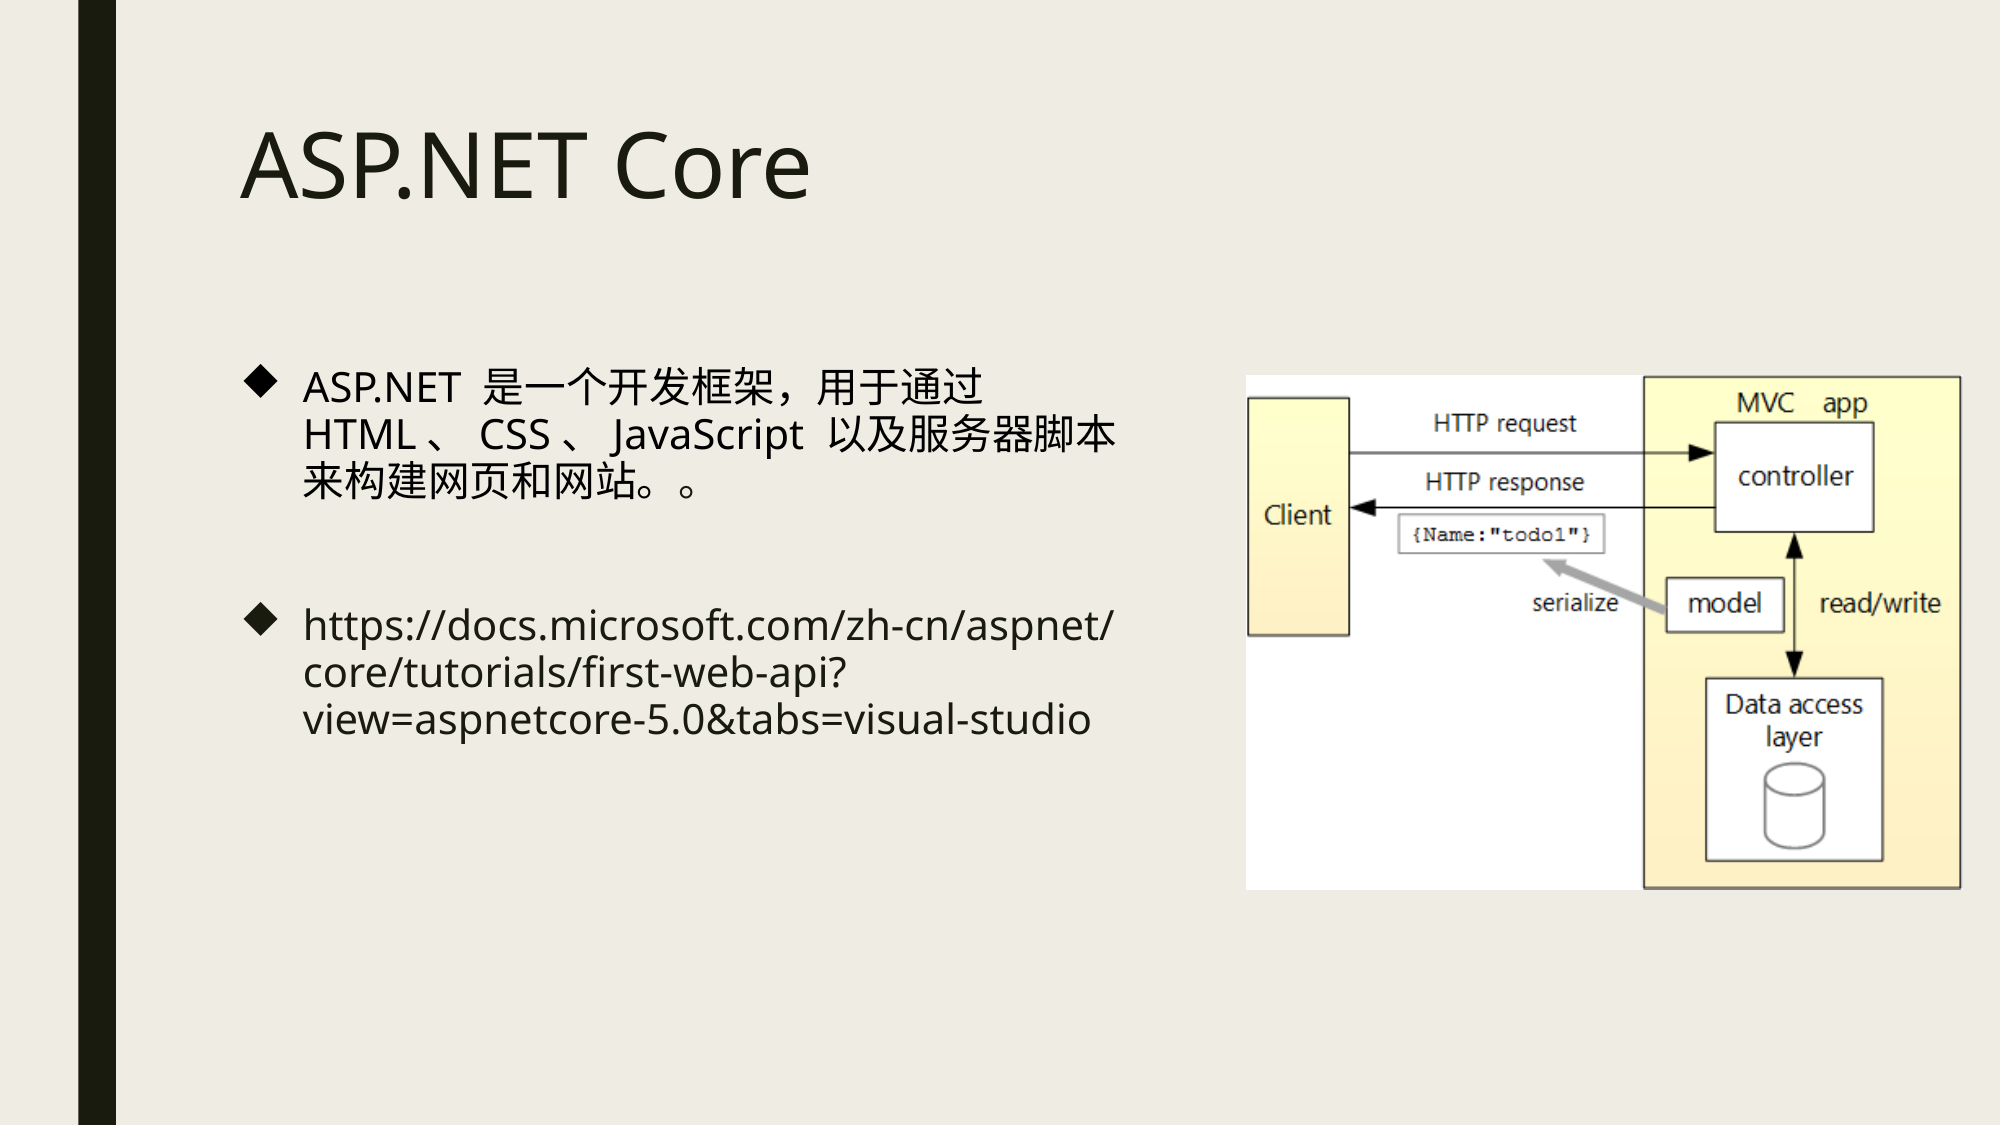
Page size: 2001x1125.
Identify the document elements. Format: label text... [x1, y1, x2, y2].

picture [1246, 375, 1963, 890]
list ASP.NET 是一个开发框架，用于通过 HTML、CSS、JavaScript 以及服务器脚本来构建网页和网站。。 https://docs.microsoft.com/zh-cn/aspnet/core/tutorials/first-web-api?view=aspnetcore-5.0&tabs=visual-studio [225, 282, 1160, 870]
title ASP.NET Core [225, 112, 1800, 357]
